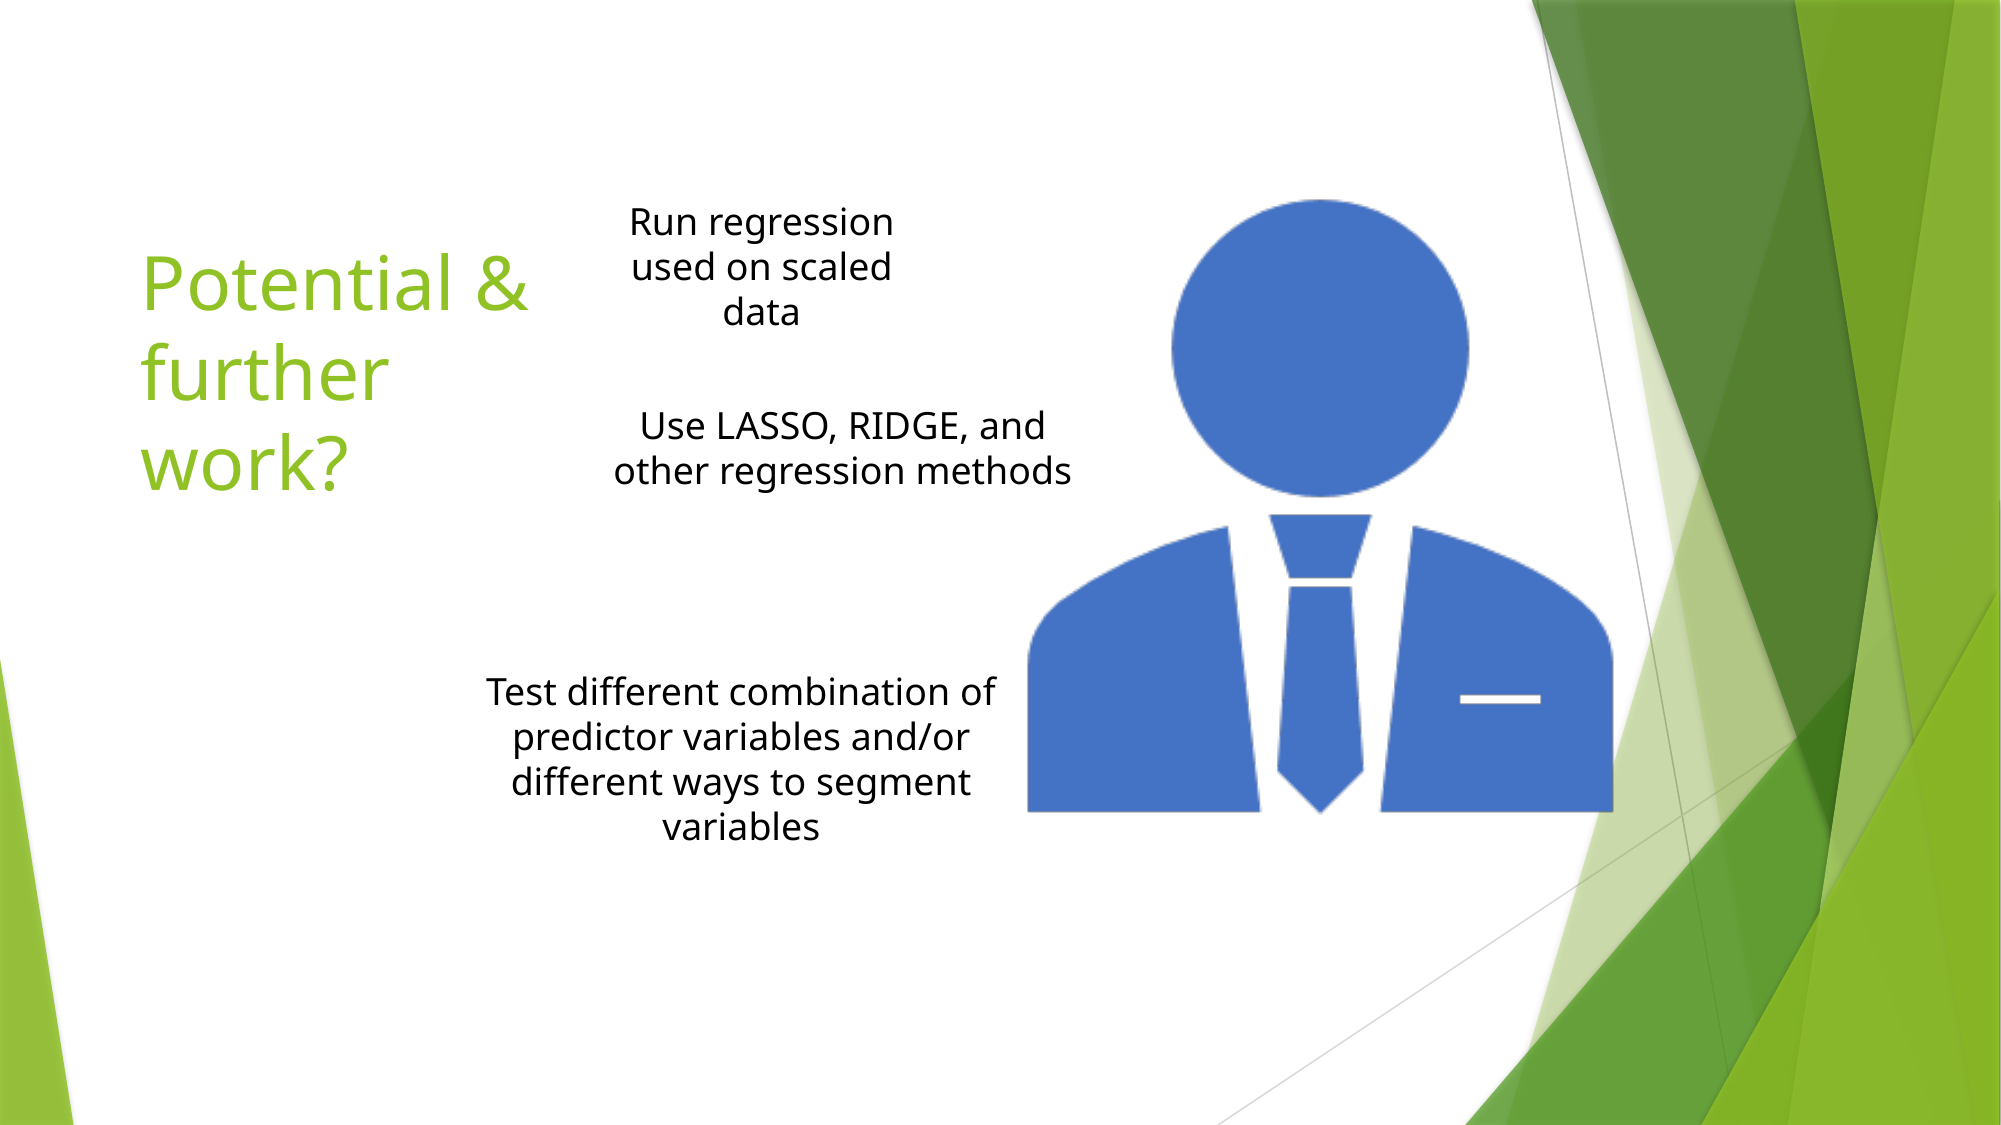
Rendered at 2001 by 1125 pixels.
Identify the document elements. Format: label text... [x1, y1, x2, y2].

text_box Use LASSO, RIDGE, and other regression methods [598, 394, 884, 500]
text_box Run regression used on scaled data [573, 190, 884, 341]
text_box Test different combination of predictor variables and/or different ways to segment variables [428, 660, 884, 856]
picture [888, 69, 1754, 935]
title Potential & further work? [58, 142, 612, 599]
